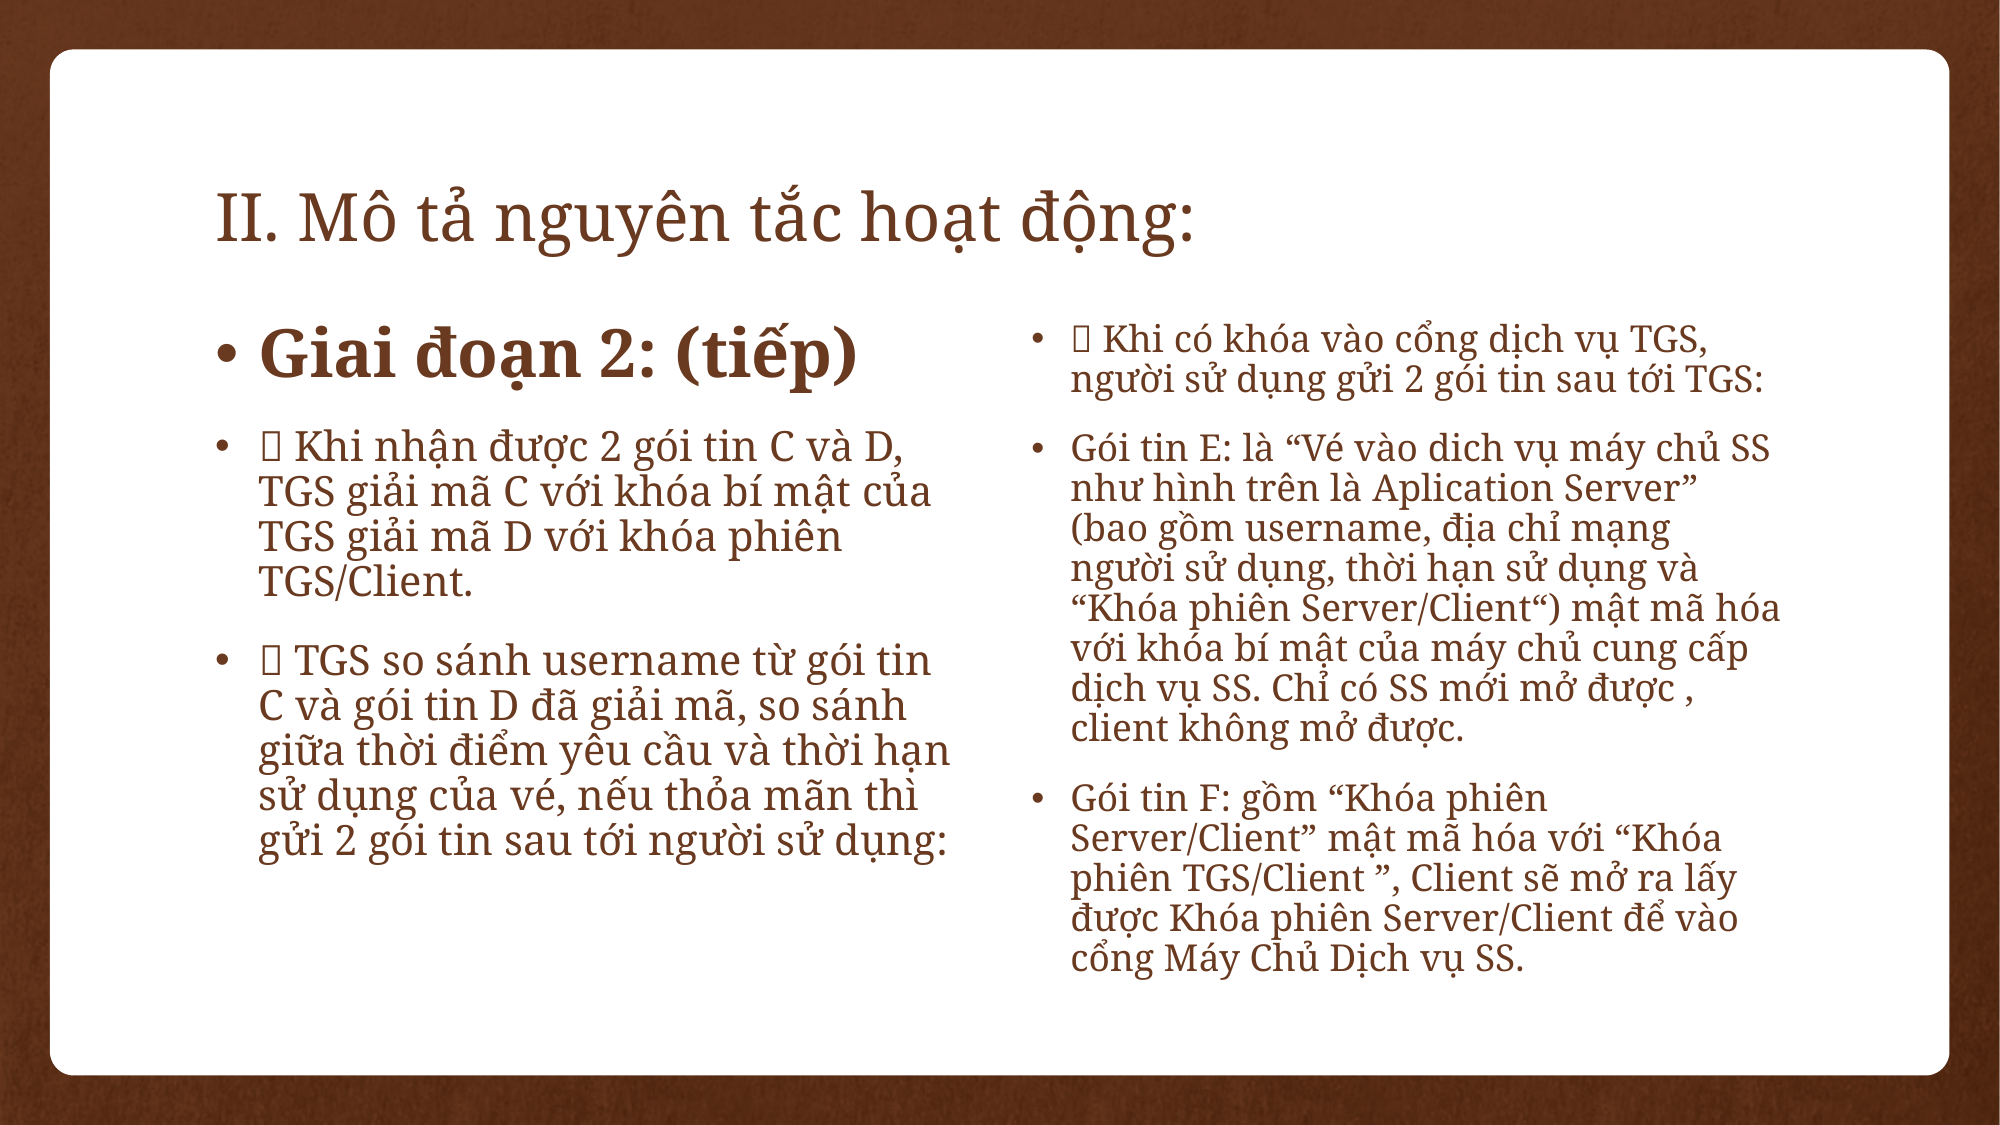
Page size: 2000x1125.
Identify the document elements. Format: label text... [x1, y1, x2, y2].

list Giai đoạn 2: (tiếp)  Khi nhận được 2 gói tin C và D, TGS giải mã C với khóa bí mật của TGS giải mã D với khóa phiên TGS/Client.  TGS so sánh username từ gói tin C và gói tin D đã giải mã, so sánh giữa thời điểm yêu cầu và thời hạn sử dụng của vé, nếu thỏa mãn thì gửi 2 gói tin sau tới người sử dụng: [199, 312, 984, 996]
list  Khi có khóa vào cổng dịch vụ TGS, người sử dụng gửi 2 gói tin sau tới TGS: Gói tin E: là “Vé vào dich vụ máy chủ SS như hình trên là Aplication Server” (bao gồm username, địa chỉ mạng người sử dụng, thời hạn sử dụng và “Khóa phiên Server/Client“) mật mã hóa với khóa bí mật của máy chủ cung cấp dịch vụ SS. Chỉ có SS mới mở được , client không mở được. Gói tin F: gồm “Khóa phiên Server/Client” mật mã hóa với “Khóa phiên TGS/Client ”, Client sẽ mở ra lấy được Khóa phiên Server/Client để vào cổng Máy Chủ Dịch vụ SS. [1016, 312, 1800, 996]
title II. Mô tả nguyên tắc hoạt động: [199, 70, 1800, 263]
